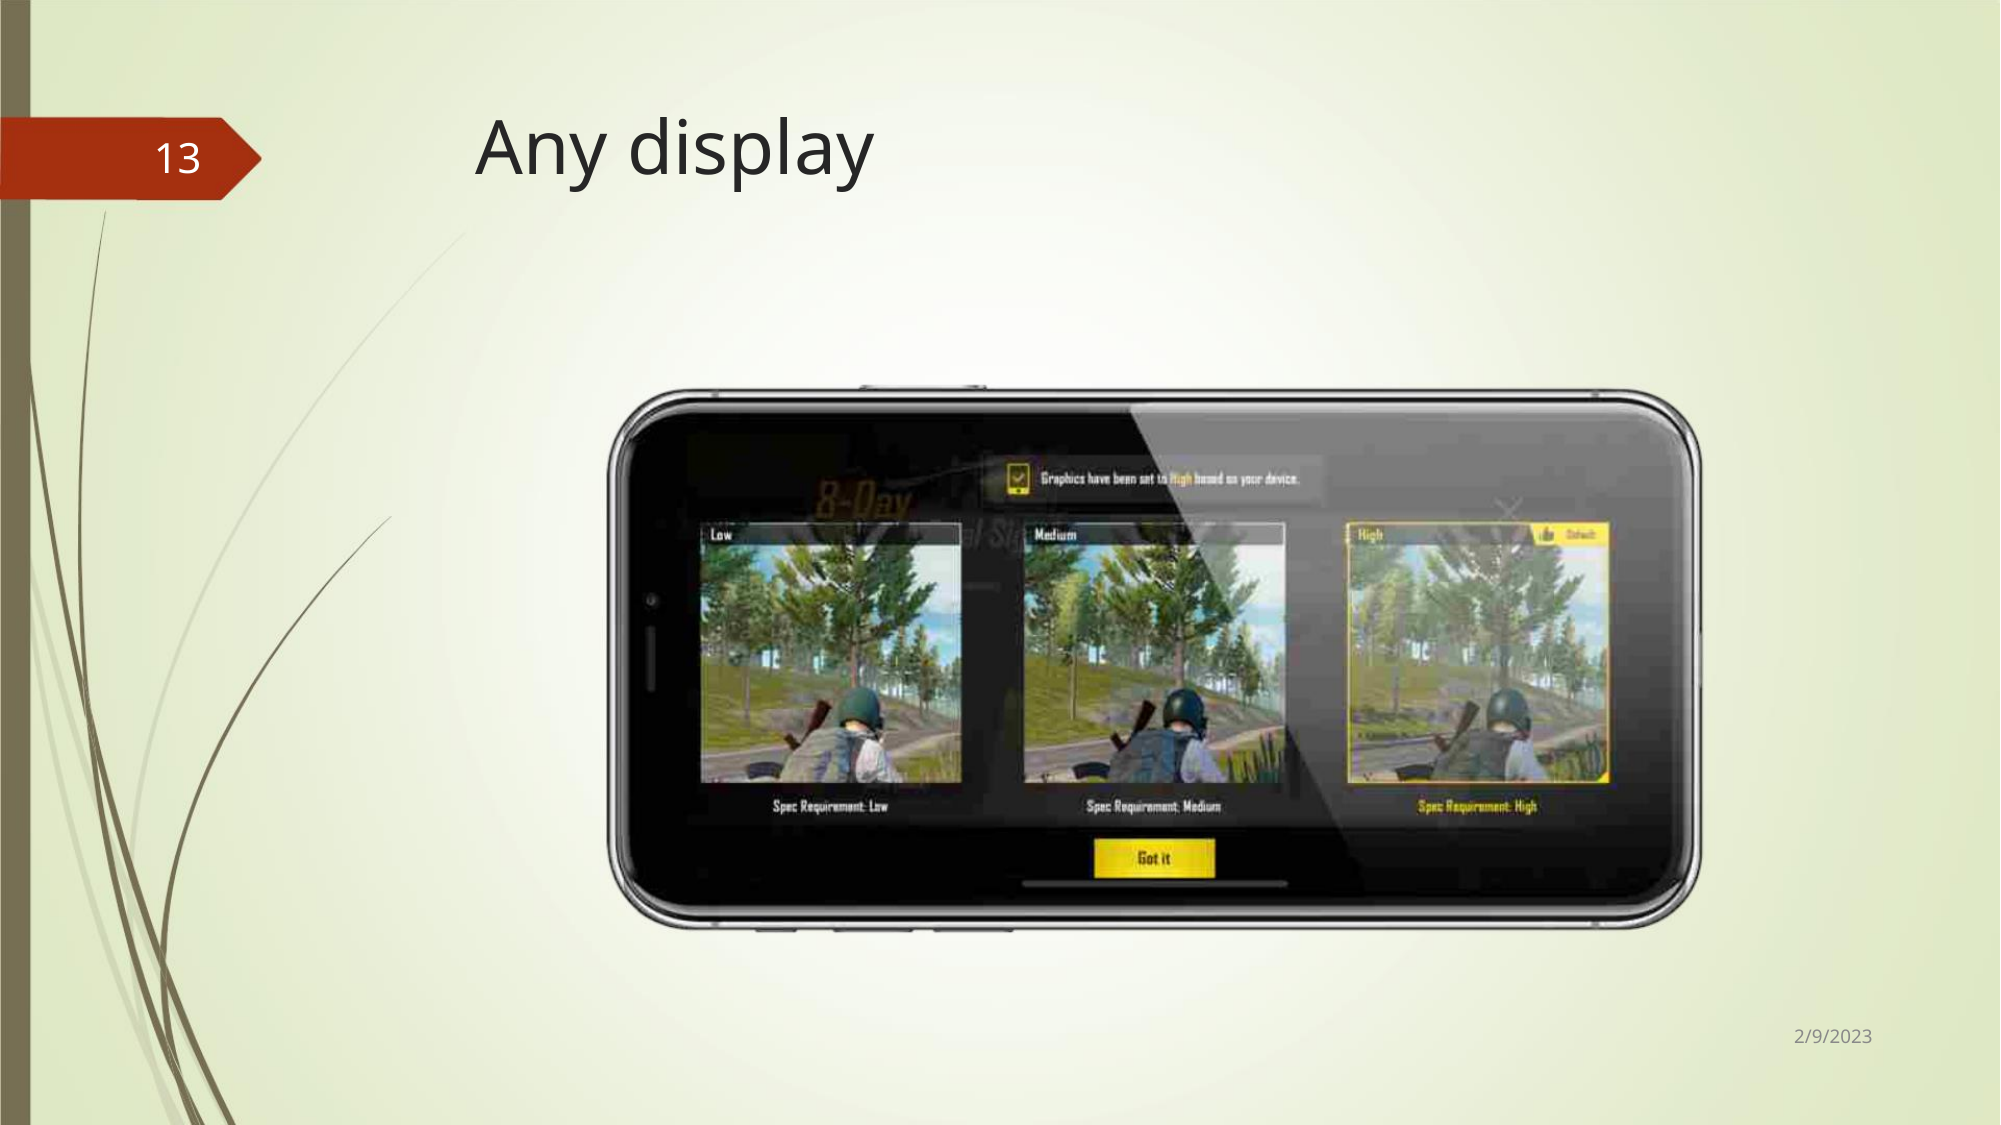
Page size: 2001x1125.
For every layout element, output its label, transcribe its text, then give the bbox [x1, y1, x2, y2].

text_box Any display [475, 97, 916, 190]
text_box 13 [153, 130, 225, 182]
text_box [0, 0, 2000, 1125]
text_box 2/9/2023 [1794, 1024, 1898, 1048]
